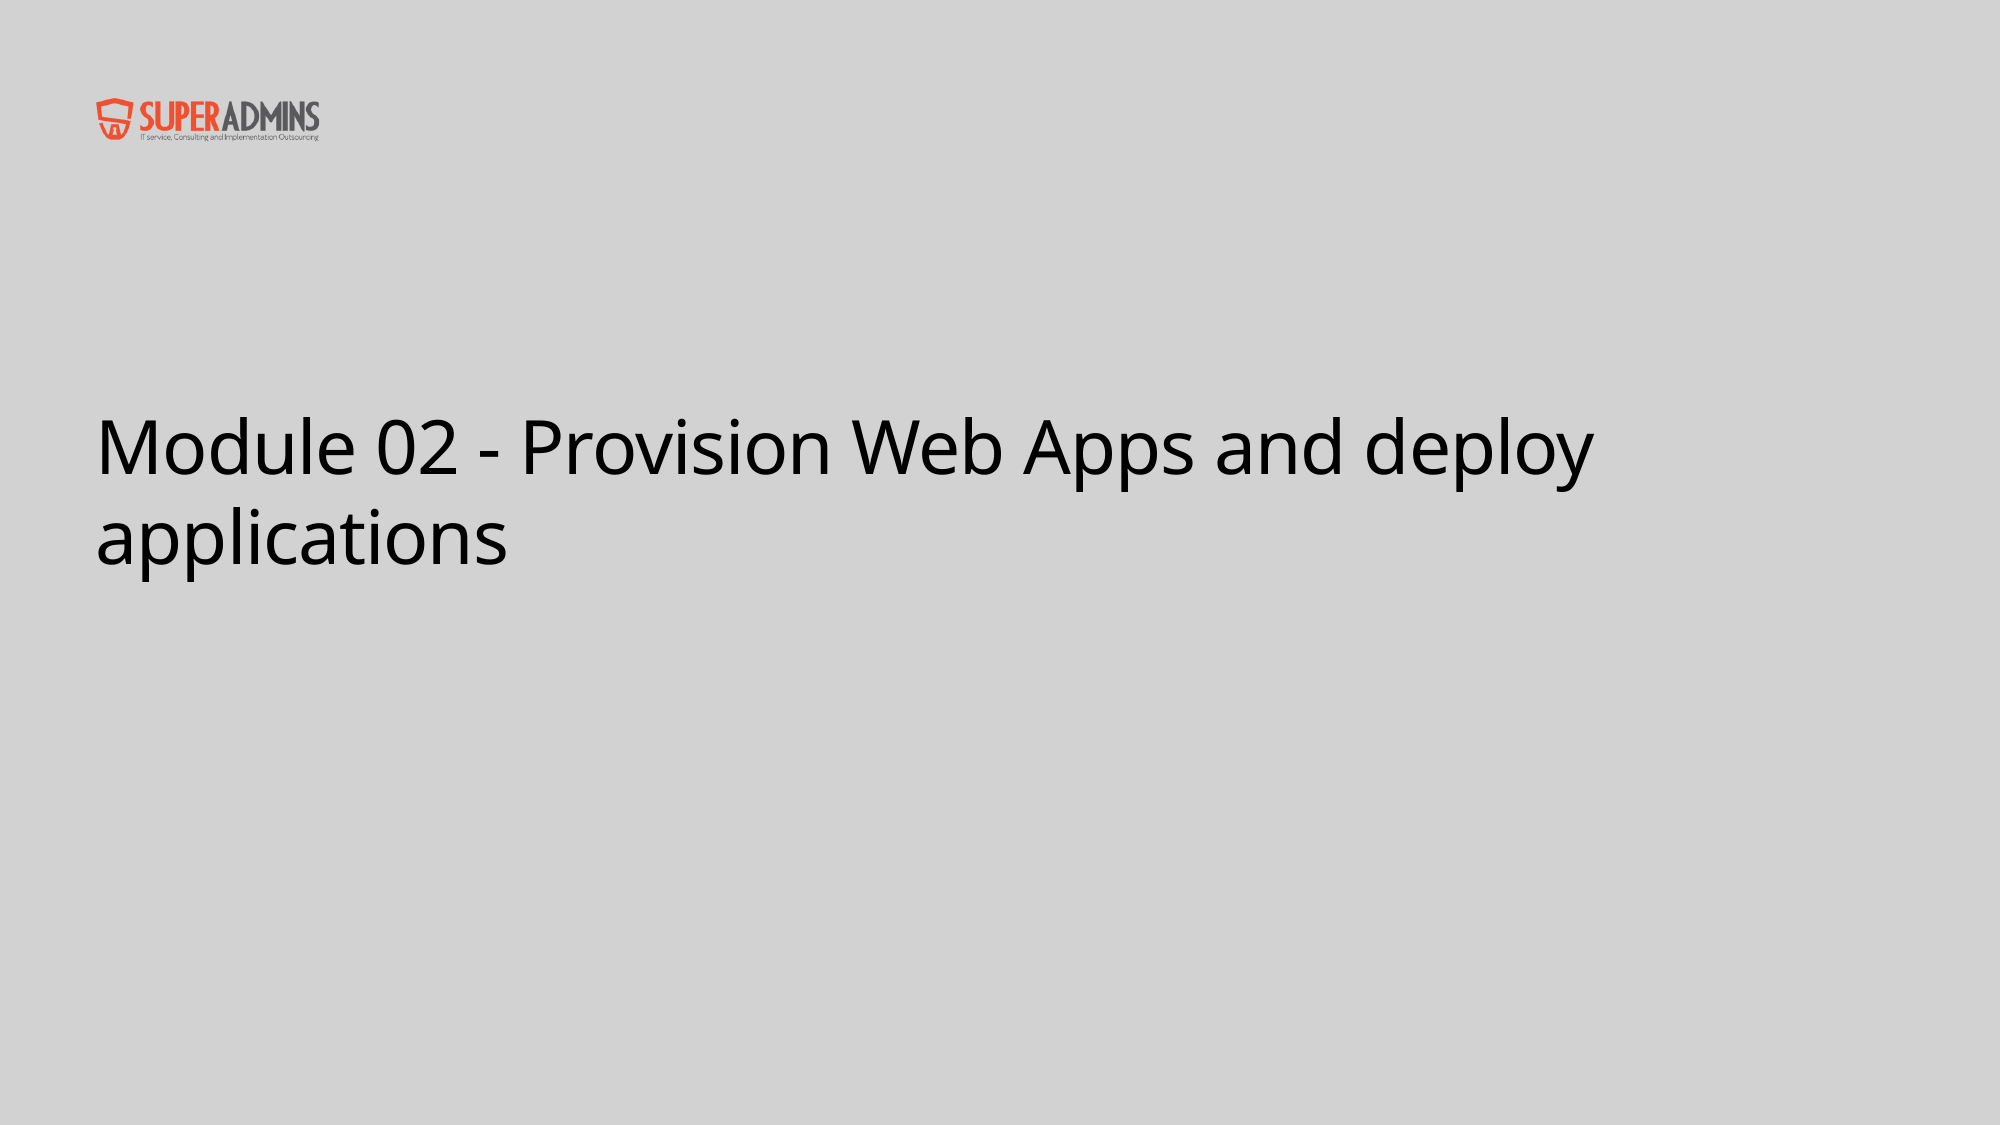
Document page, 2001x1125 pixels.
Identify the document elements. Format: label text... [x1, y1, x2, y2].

picture [95, 97, 320, 143]
title Module 02 - Provision Web Apps and deploy applications [95, 397, 1596, 580]
